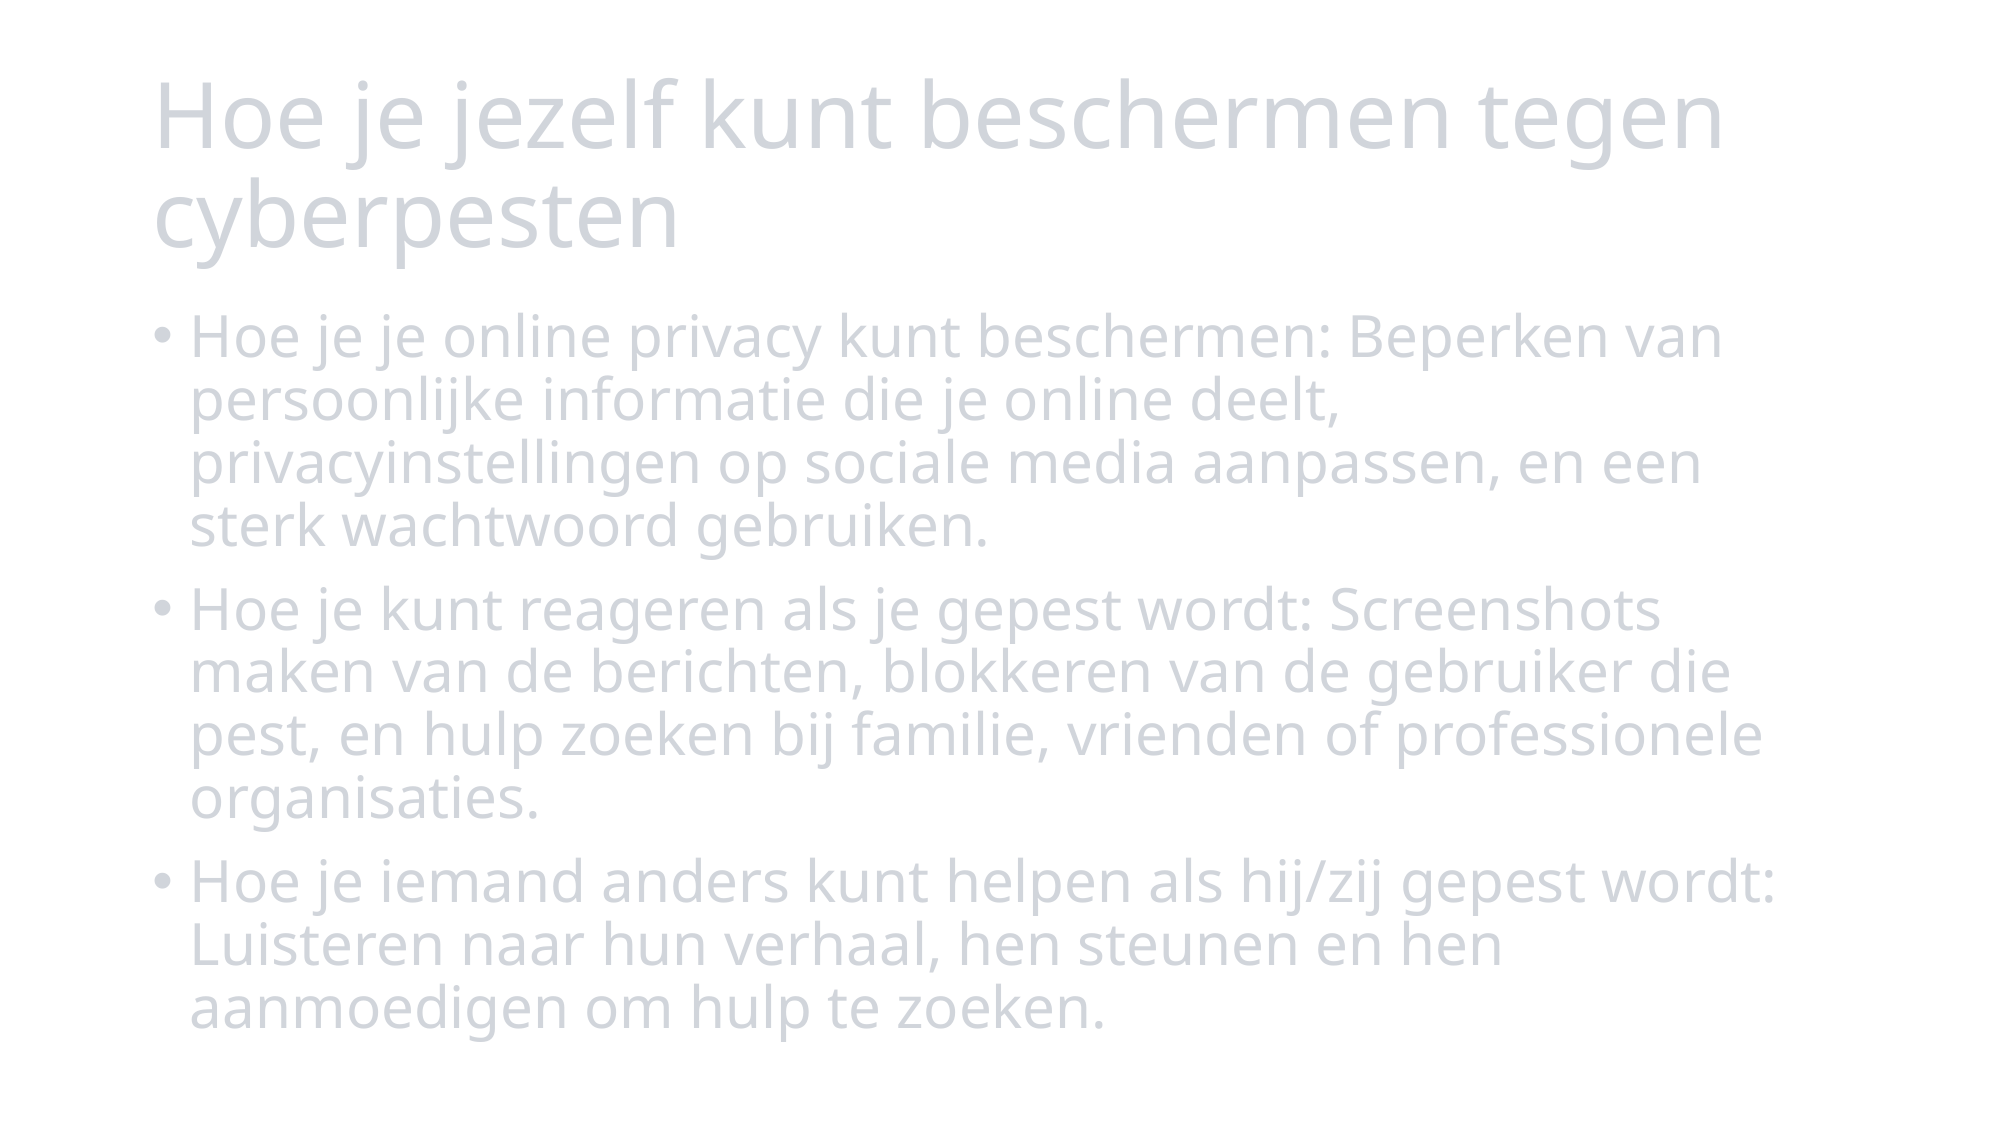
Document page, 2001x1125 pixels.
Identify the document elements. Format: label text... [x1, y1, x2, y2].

list Hoe je je online privacy kunt beschermen: Beperken van persoonlijke informatie die je online deelt, privacyinstellingen op sociale media aanpassen, en een sterk wachtwoord gebruiken. Hoe je kunt reageren als je gepest wordt: Screenshots maken van de berichten, blokkeren van de gebruiker die pest, en hulp zoeken bij familie, vrienden of professionele organisaties. Hoe je iemand anders kunt helpen als hij/zij gepest wordt: Luisteren naar hun verhaal, hen steunen en hen aanmoedigen om hulp te zoeken. [137, 299, 1863, 1014]
title Hoe je jezelf kunt beschermen tegen cyberpesten [137, 59, 1863, 278]
